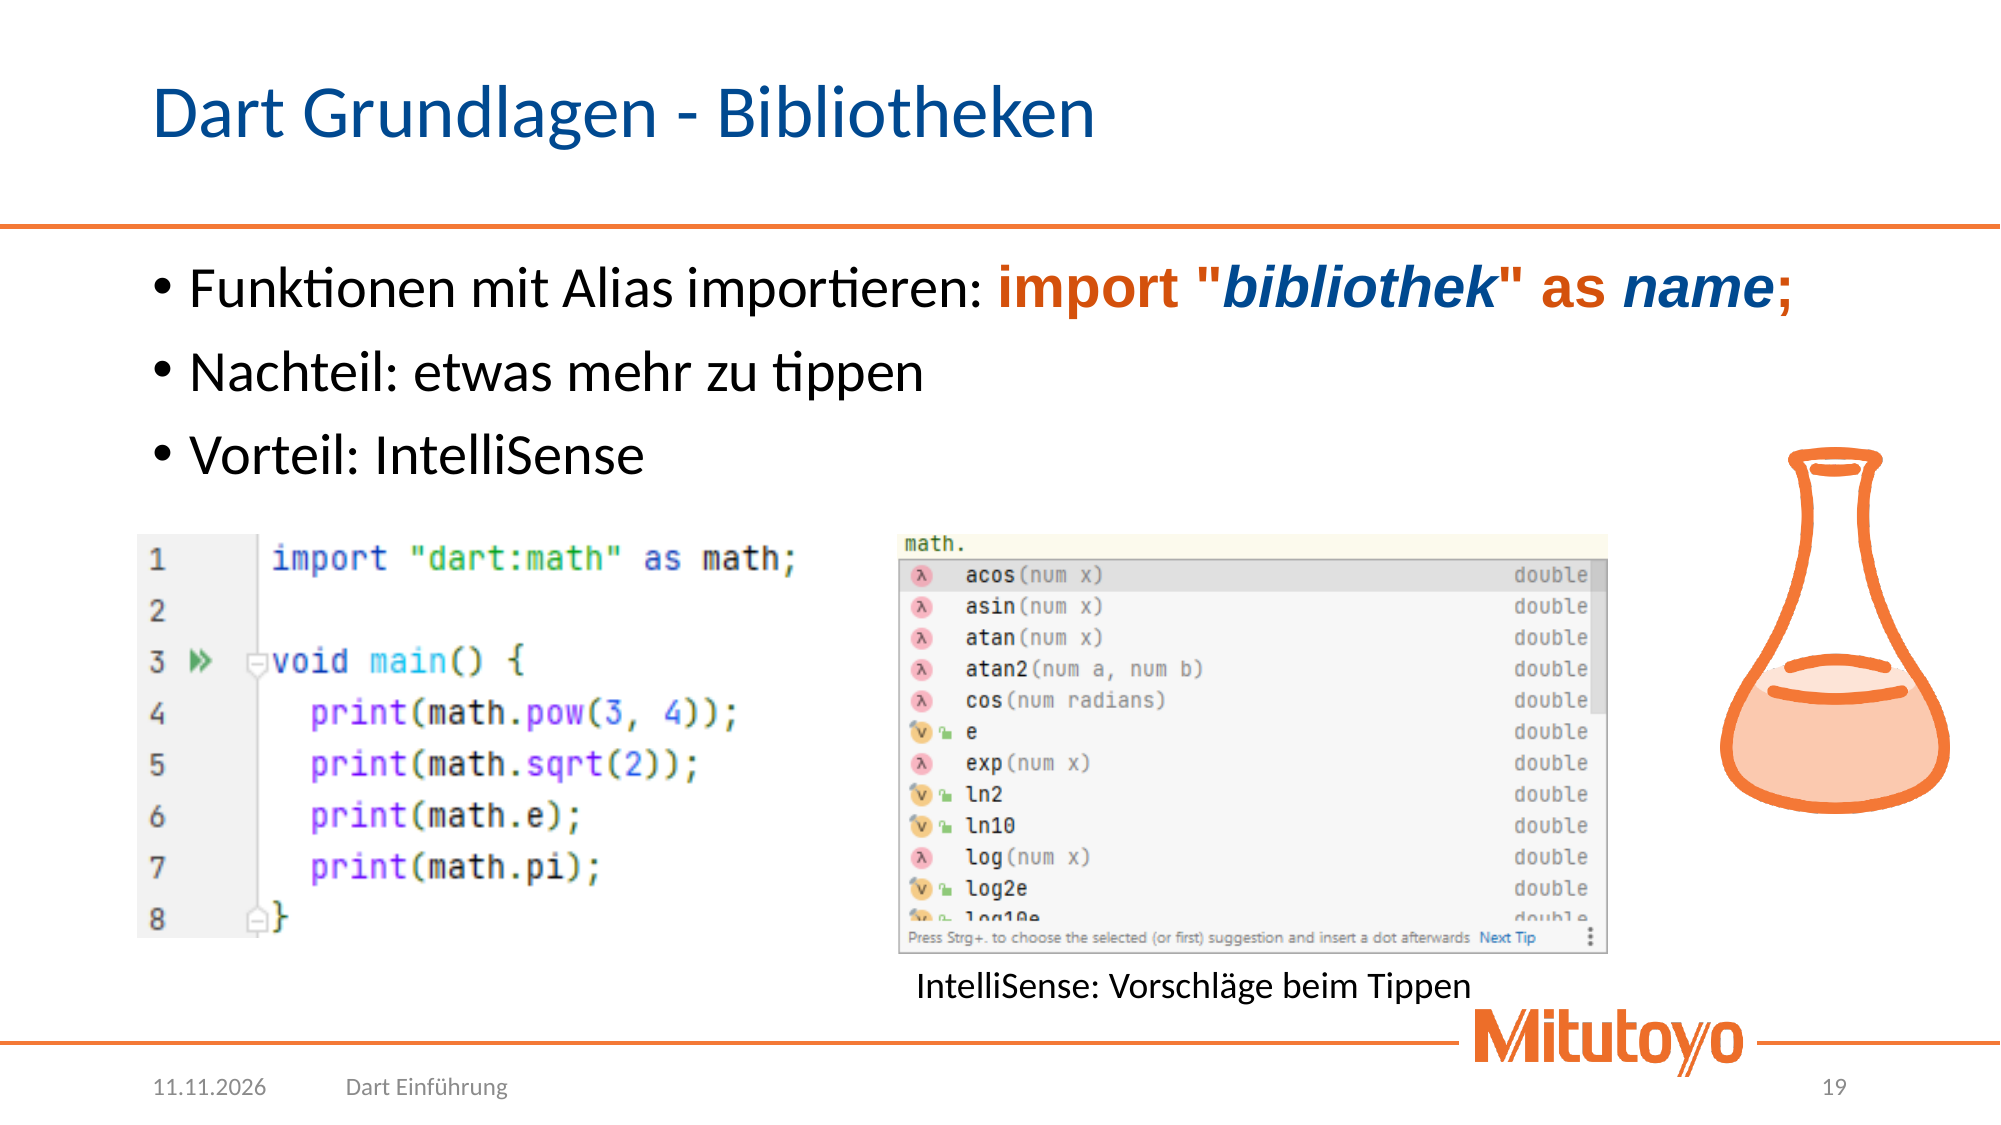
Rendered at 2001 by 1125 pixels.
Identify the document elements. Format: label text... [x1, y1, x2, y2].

title Dart Grundlagen - Bibliotheken [137, 24, 1863, 203]
picture [897, 534, 1608, 954]
picture [1720, 447, 1950, 814]
list Funktionen mit Alias importieren: import "bibliothek" as name; Nachteil: etwas mehr zu tippen Vorteil: IntelliSense [137, 249, 1863, 522]
slide_number 19 [1743, 1055, 1863, 1116]
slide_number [137, 1055, 313, 1116]
picture [1475, 1009, 1744, 1077]
picture [137, 534, 813, 938]
text_box IntelliSense: Vorschläge beim Tippen [901, 954, 1488, 1013]
footer Dart Einführung [330, 1055, 1721, 1116]
